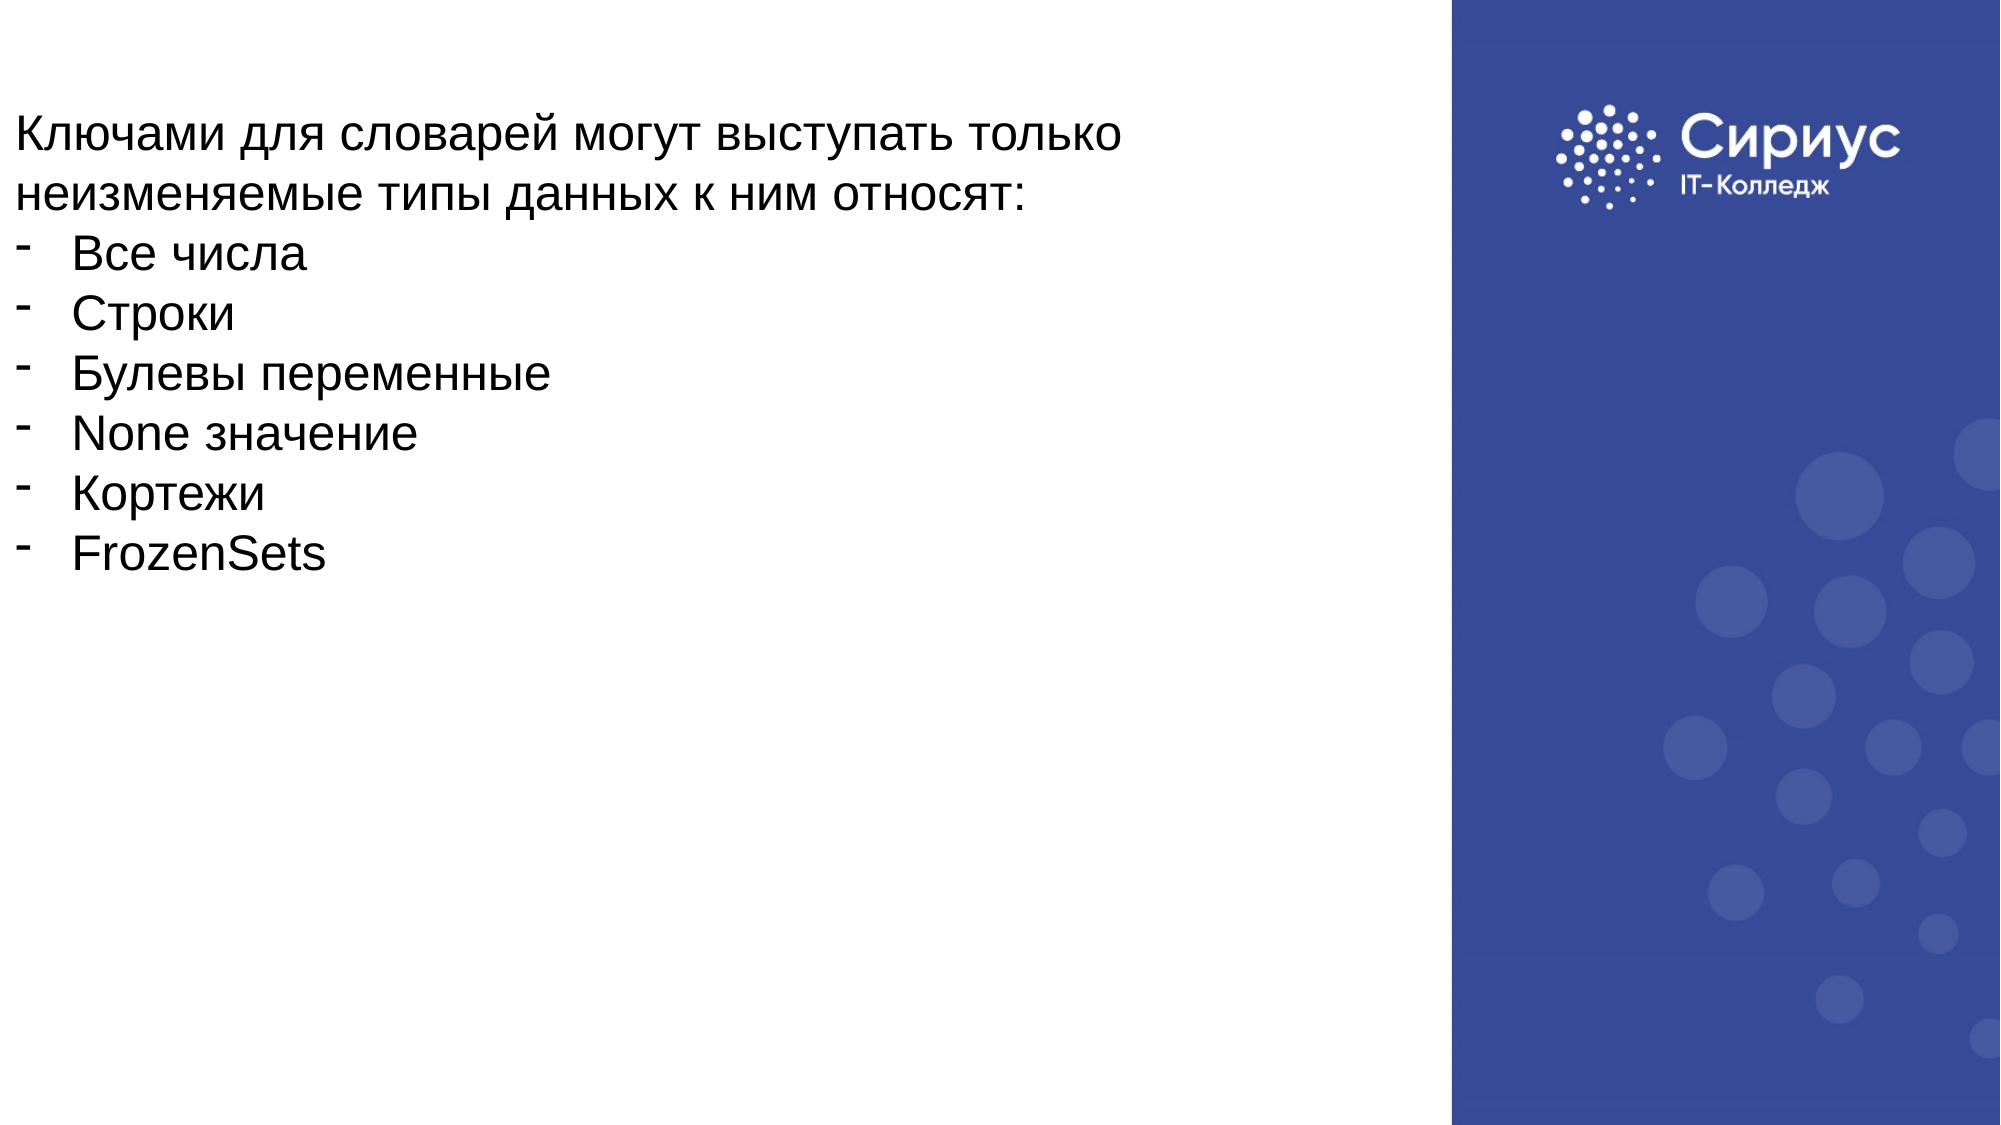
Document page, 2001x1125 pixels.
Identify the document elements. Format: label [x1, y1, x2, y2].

list [0, 0, 2000, 1125]
